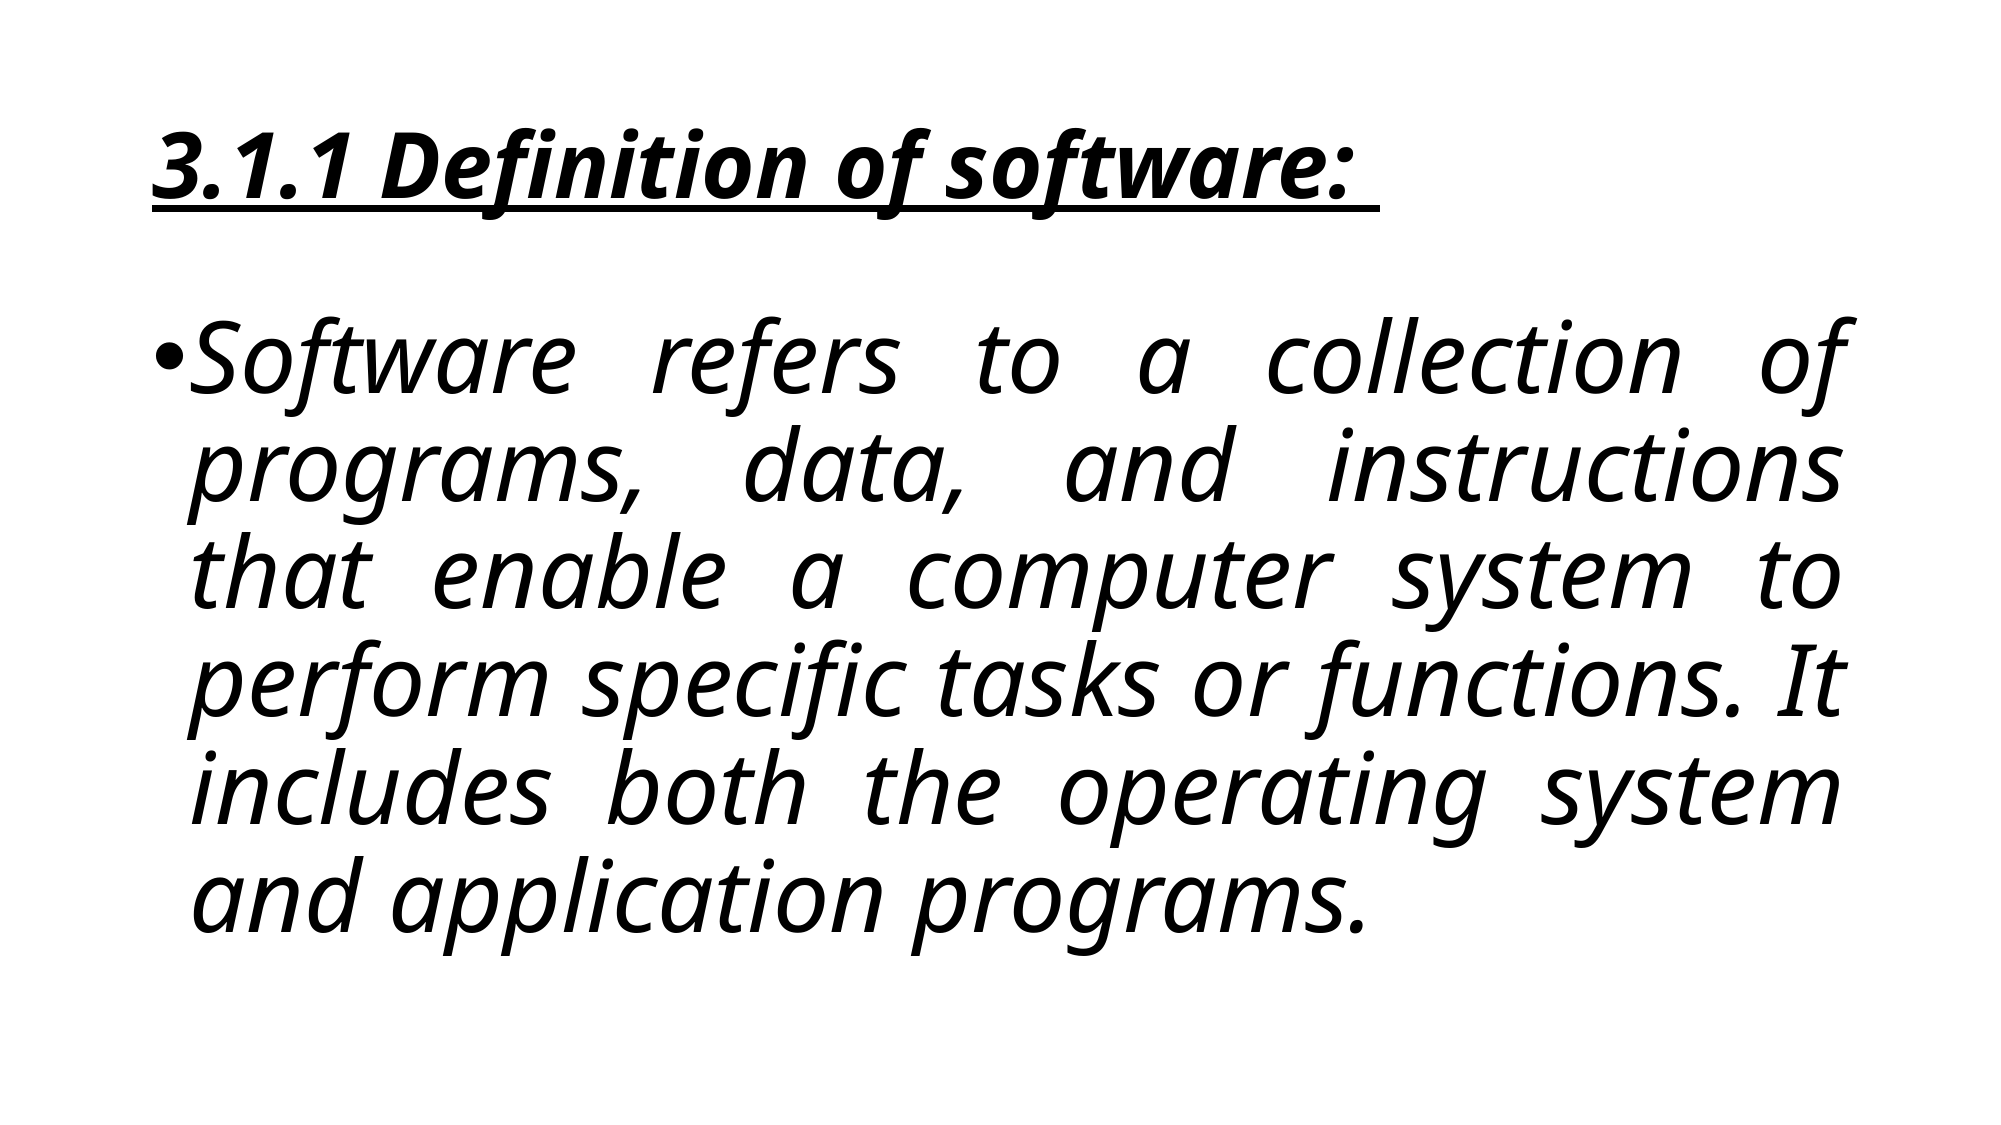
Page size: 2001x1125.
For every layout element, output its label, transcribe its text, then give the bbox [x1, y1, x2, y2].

list Software refers to a collection of programs, data, and instructions that enable a computer system to perform specific tasks or functions. It includes both the operating system and application programs. [137, 299, 1863, 1014]
title 3.1.1 Definition of software: [137, 59, 1863, 278]
